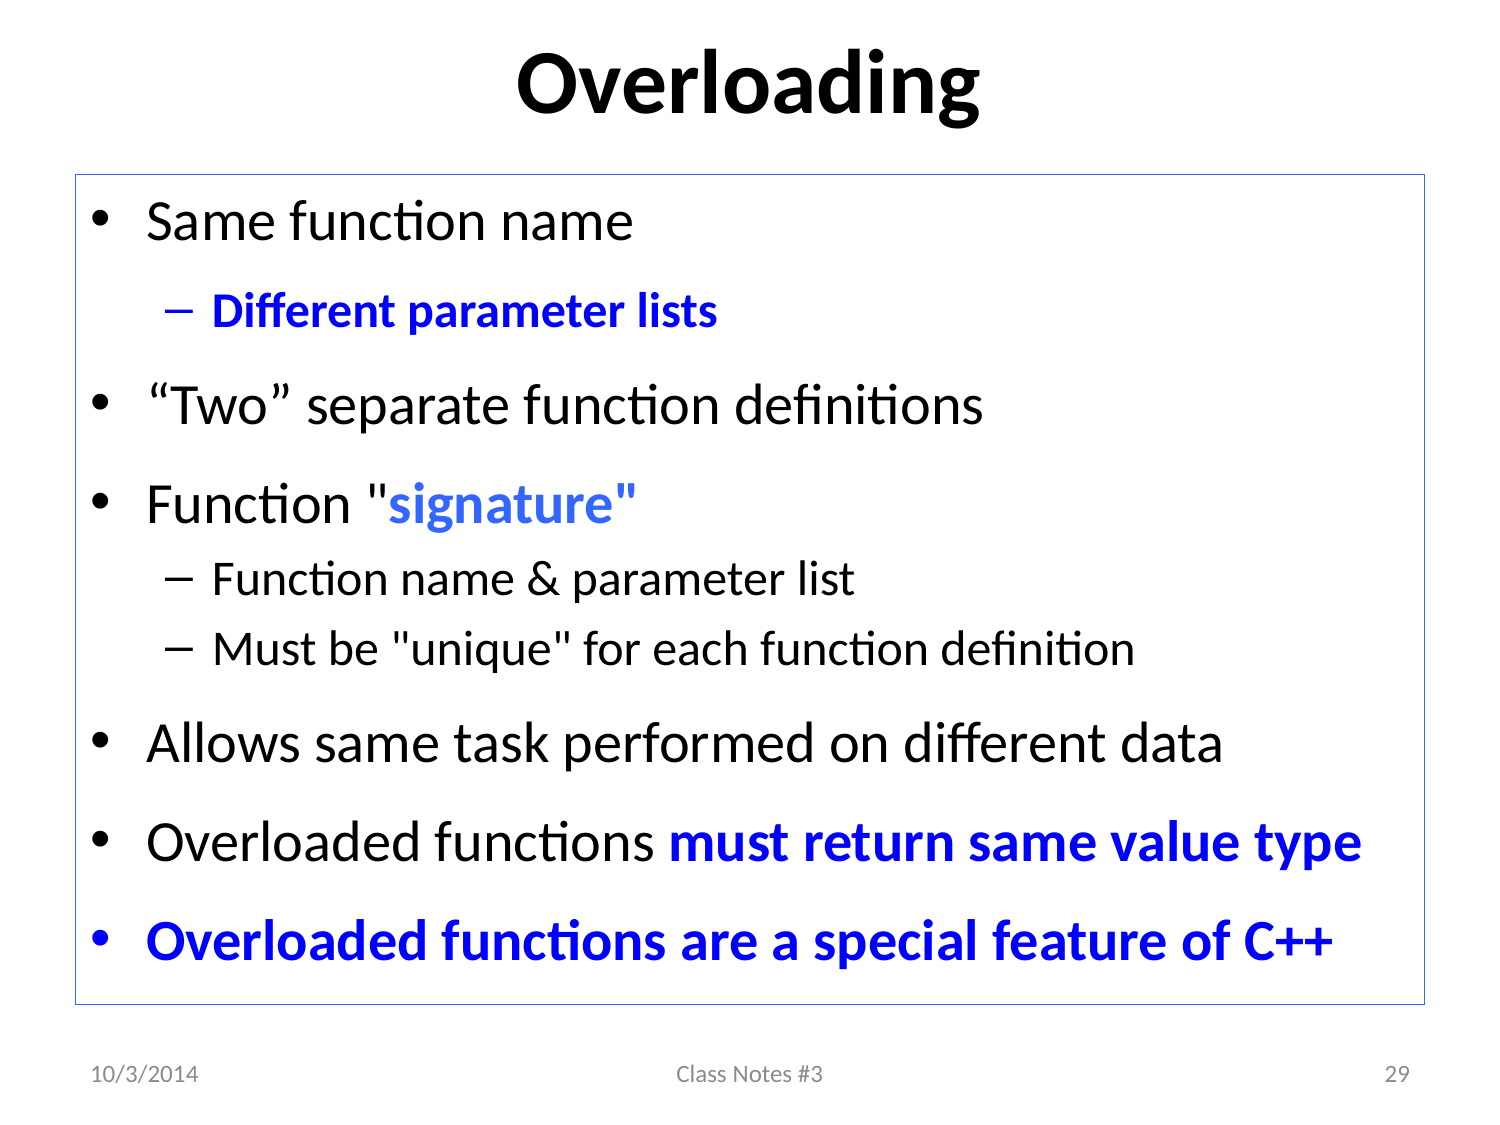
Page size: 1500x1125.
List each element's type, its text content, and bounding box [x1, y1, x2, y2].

list Same function name Different parameter lists “Two” separate function definitions Function "signature" Function name & parameter list Must be "unique" for each function definition Allows same task performed on different data Overloaded functions must return same value type Overloaded functions are a special feature of C++ [75, 174, 1425, 1005]
slide_number 29 [1074, 1042, 1425, 1103]
title Overloading [73, 4, 1424, 150]
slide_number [75, 1042, 425, 1103]
footer Class Notes #3 [512, 1042, 988, 1103]
